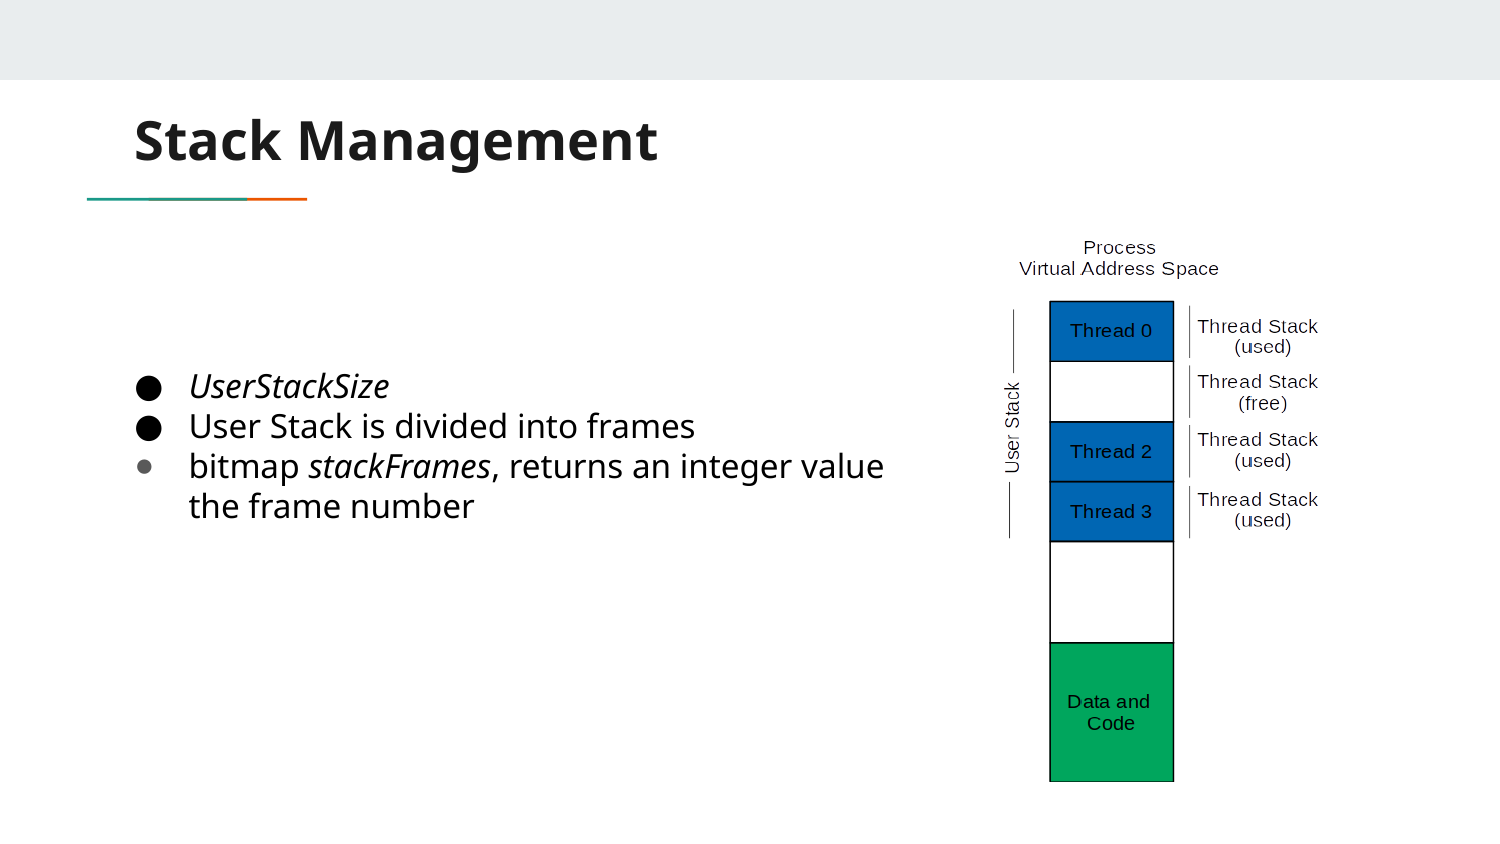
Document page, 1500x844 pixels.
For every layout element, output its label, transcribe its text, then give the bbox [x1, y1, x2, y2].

picture [996, 233, 1337, 782]
list UserStackSize User Stack is divided into frames bitmap stackFrames, returns an integer value the frame number [98, 281, 941, 679]
title Stack Management [119, 91, 1381, 179]
